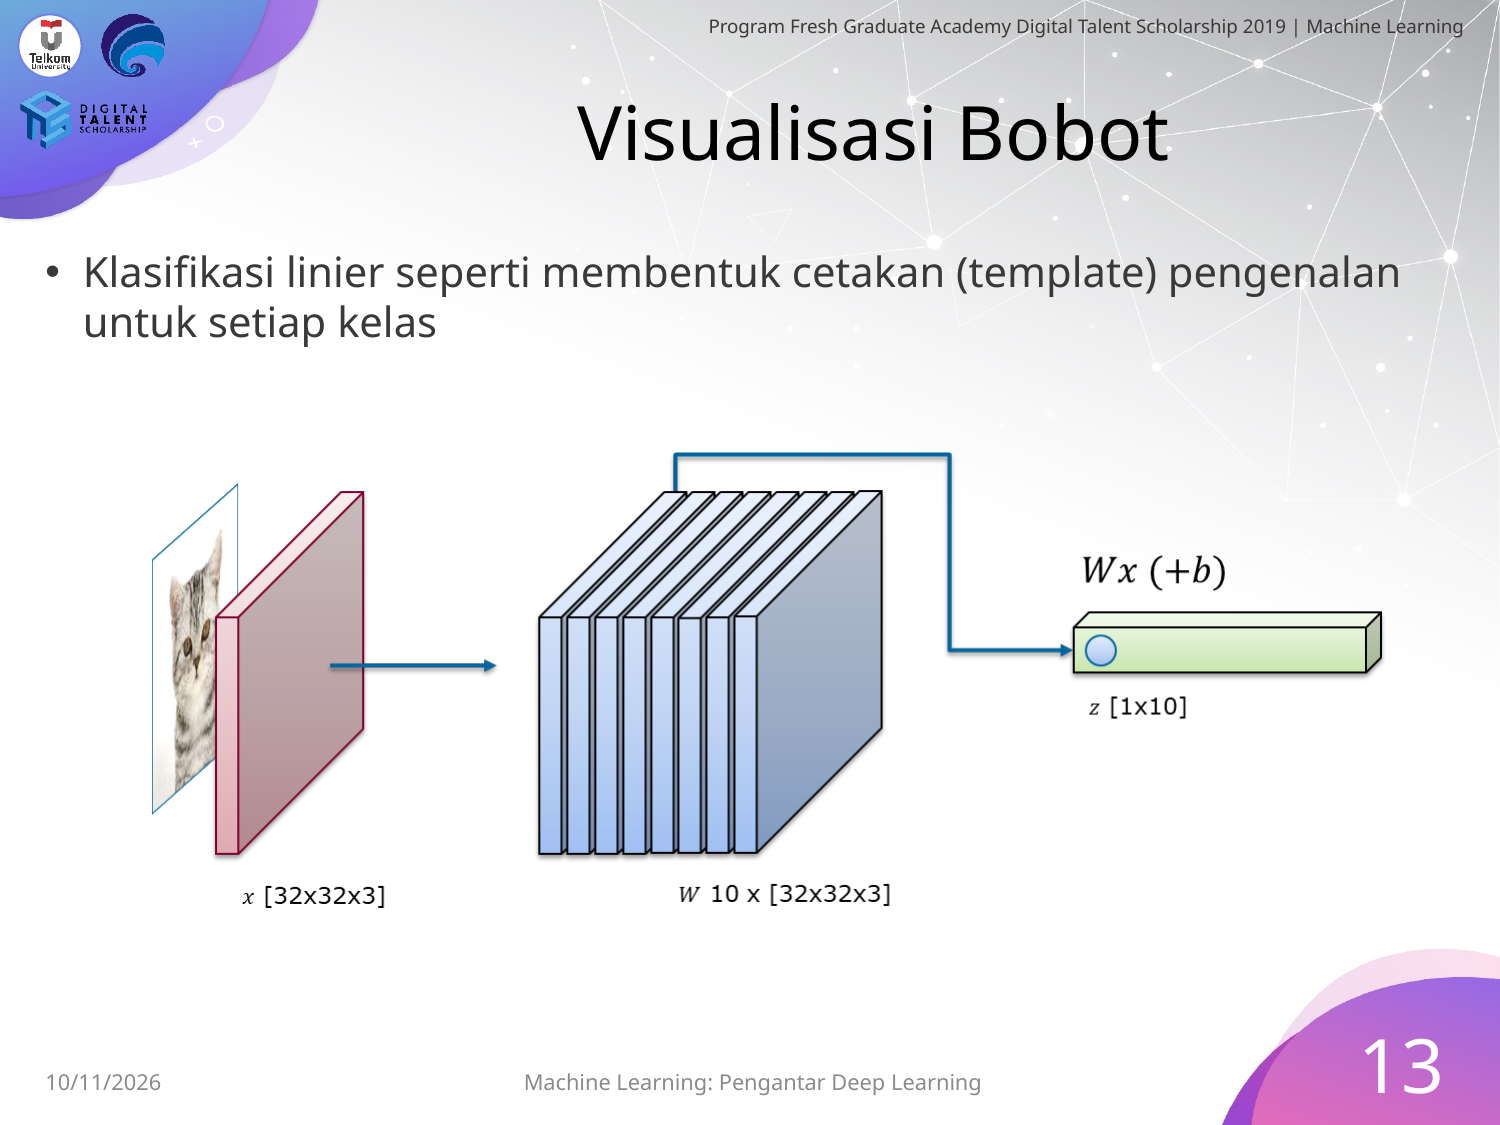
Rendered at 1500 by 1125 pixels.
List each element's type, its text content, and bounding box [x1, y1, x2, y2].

list Klasifikasi linier seperti membentuk cetakan (template) pengenalan untuk setiap kelas [30, 238, 1477, 1014]
footer Machine Learning: Pengantar Deep Learning [386, 1053, 1121, 1114]
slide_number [30, 1053, 272, 1114]
slide_number 13 [1327, 1025, 1477, 1115]
title Visualisasi Bobot [271, 66, 1477, 207]
picture [0, 0, 1500, 1125]
